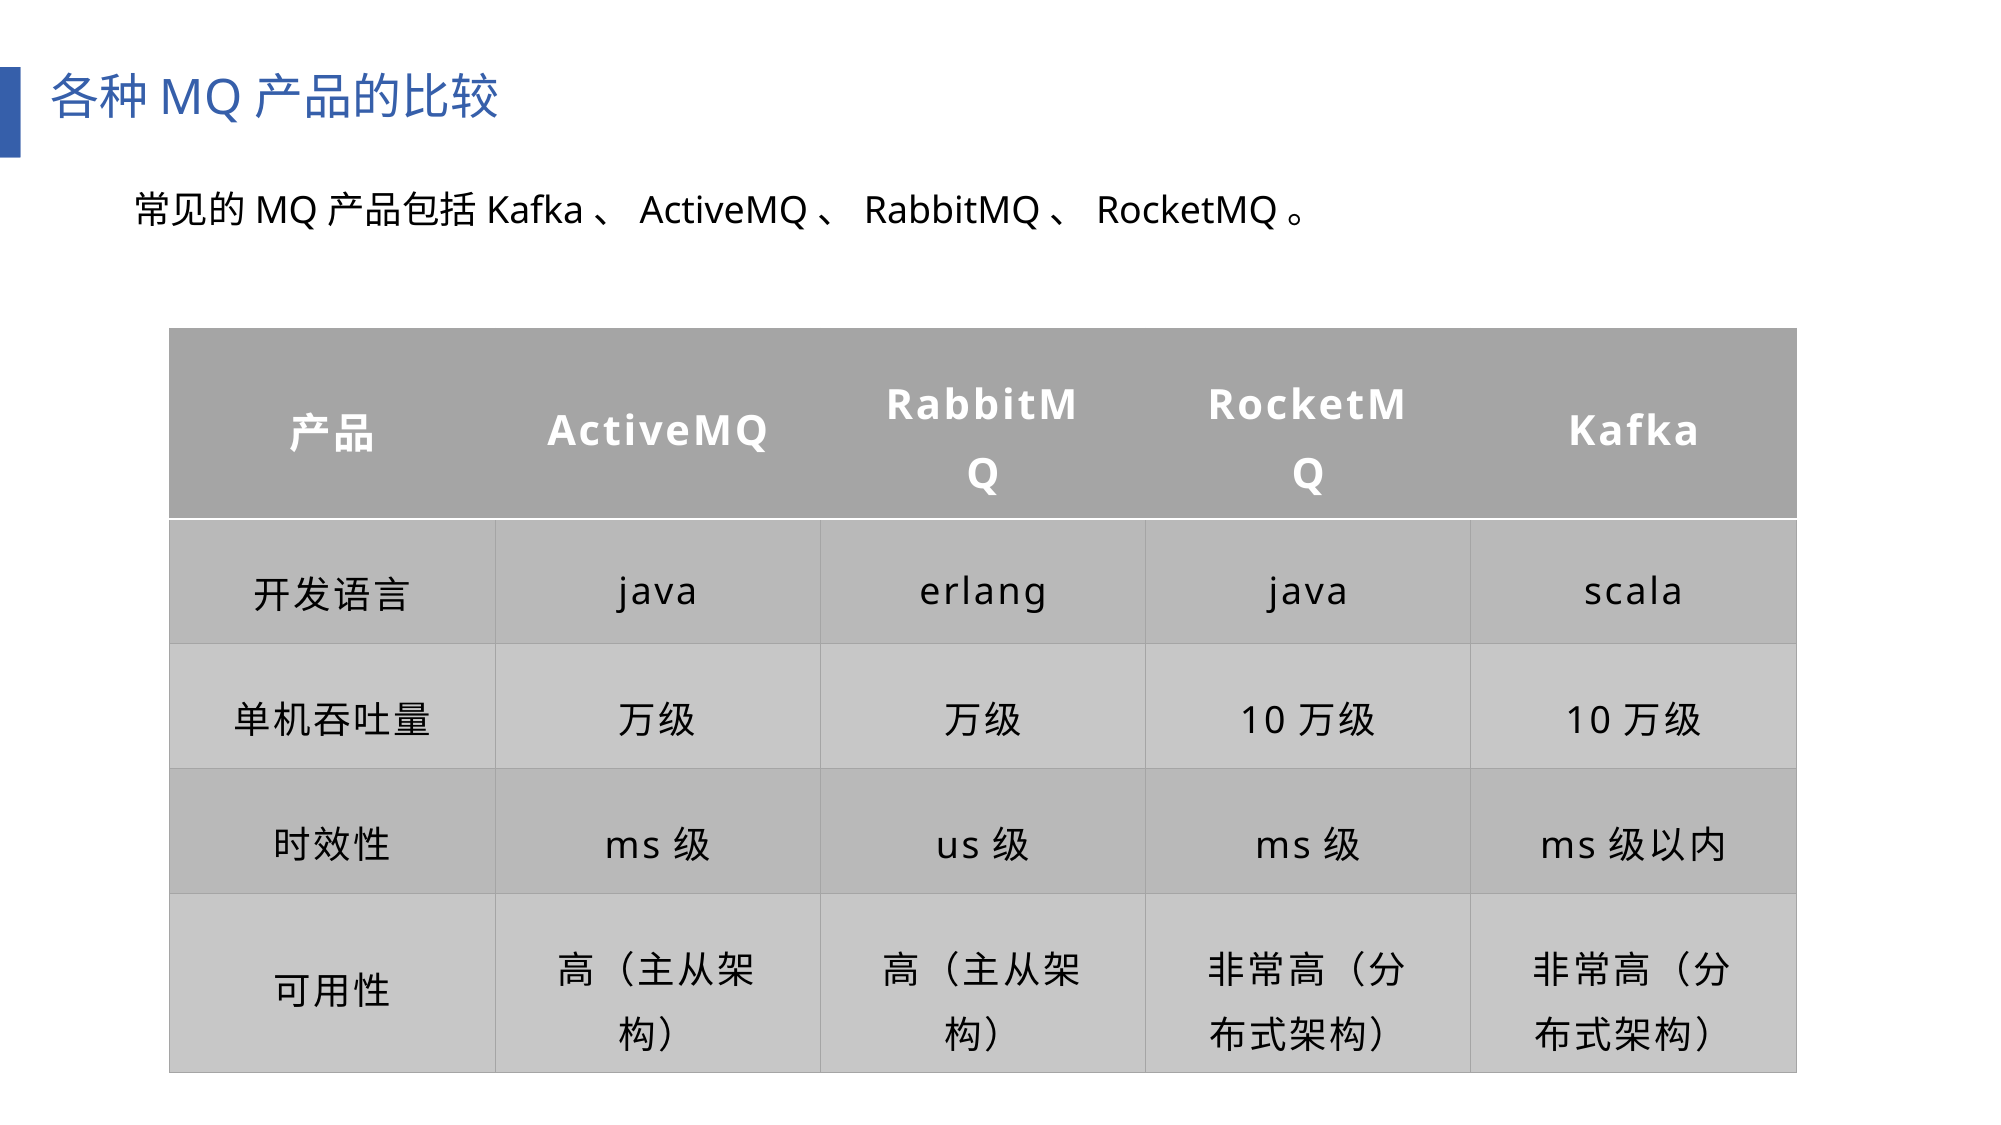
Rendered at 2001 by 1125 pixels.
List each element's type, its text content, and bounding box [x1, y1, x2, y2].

table_cell 10万级 [1471, 644, 1796, 768]
table_cell 高（主从架构） [821, 894, 1145, 1072]
table_cell 单机吞吐量 [170, 644, 495, 768]
table_header RabbitMQ [821, 329, 1145, 518]
list 各种MQ产品的比较 [35, 64, 1112, 133]
table_cell erlang [821, 520, 1145, 643]
table_cell ms级 [1146, 769, 1470, 893]
text_box 常见的MQ产品包括Kafka、ActiveMQ、RabbitMQ、RocketMQ。 [118, 178, 1478, 238]
table_header ActiveMQ [496, 329, 820, 518]
table_cell 万级 [821, 644, 1145, 768]
table_cell 非常高（分布式架构） [1471, 894, 1796, 1072]
table_cell 非常高（分布式架构） [1146, 894, 1470, 1072]
table_cell ms级 [496, 769, 820, 893]
table_cell us级 [821, 769, 1145, 893]
table_cell 10万级 [1146, 644, 1470, 768]
table_cell 万级 [496, 644, 820, 768]
table_cell 可用性 [170, 894, 495, 1072]
table_cell 高（主从架构） [496, 894, 820, 1072]
table_header Kafka [1471, 329, 1796, 518]
table_cell java [1146, 520, 1470, 643]
table_header 产品 [170, 329, 495, 518]
table_cell 开发语言 [170, 520, 495, 643]
table_cell java [496, 520, 820, 643]
table_header RocketMQ [1146, 329, 1470, 518]
table_cell scala [1471, 520, 1796, 643]
table_cell 时效性 [170, 769, 495, 893]
table_cell ms级以内 [1471, 769, 1796, 893]
